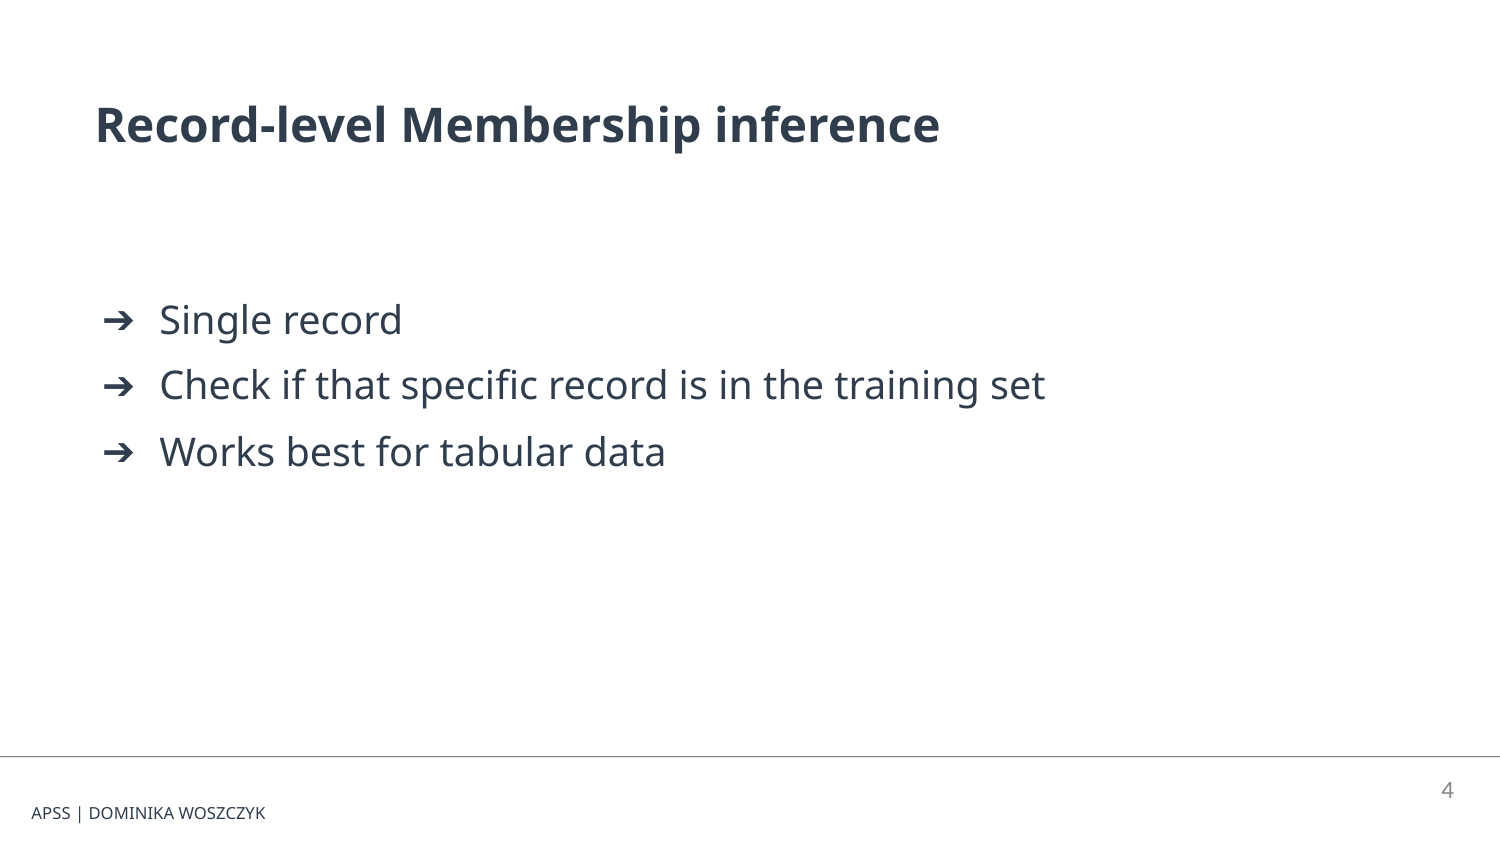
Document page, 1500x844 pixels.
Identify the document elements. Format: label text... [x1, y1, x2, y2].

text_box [84, 83, 1229, 579]
text_box Single record Check if that specific record is in the training set Works best for tabular data [84, 228, 1352, 710]
text_box APSS | DOMINIKA WOSZCZYK [31, 795, 614, 815]
slide_number ‹#› [1410, 773, 1462, 804]
